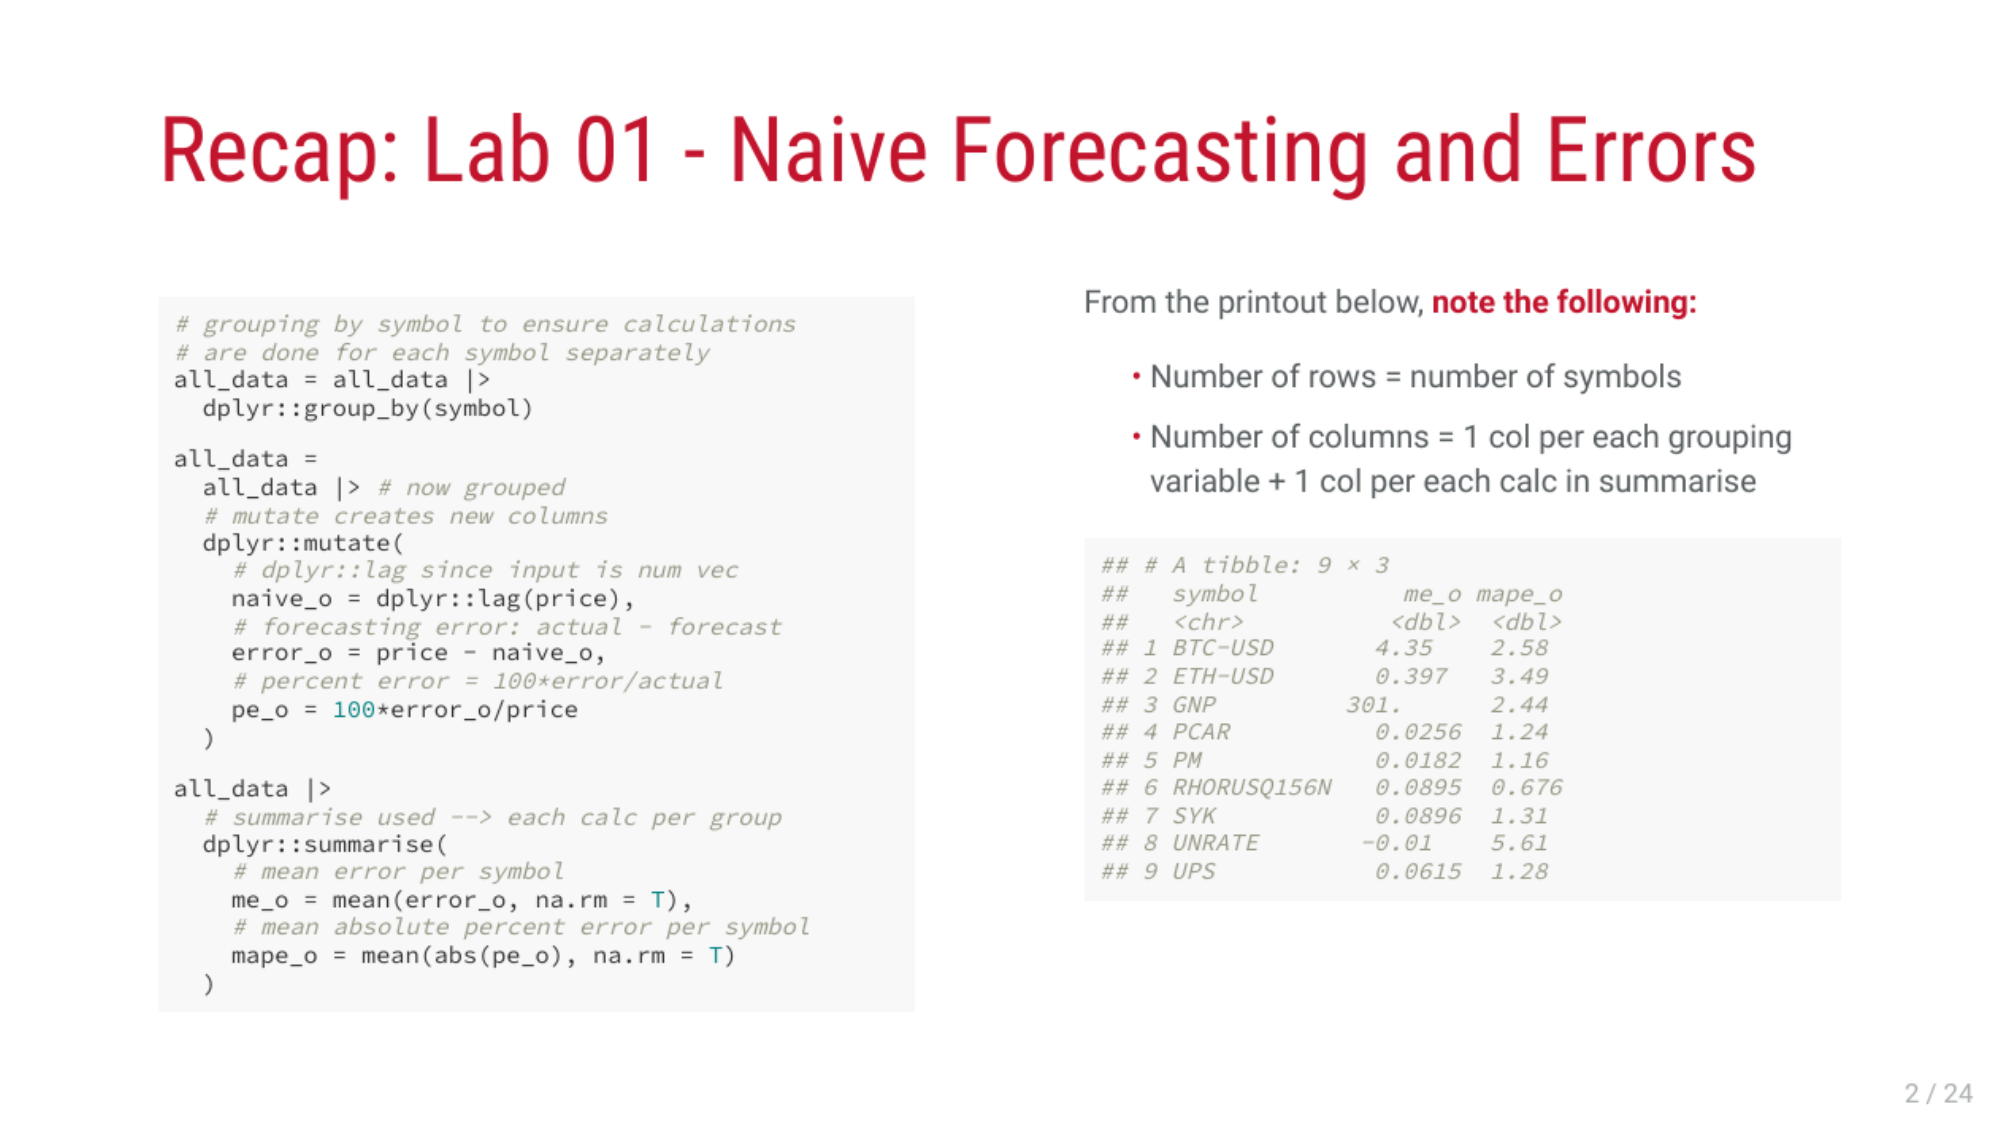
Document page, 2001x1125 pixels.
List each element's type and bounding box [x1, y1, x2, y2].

list [0, 0, 2000, 1125]
